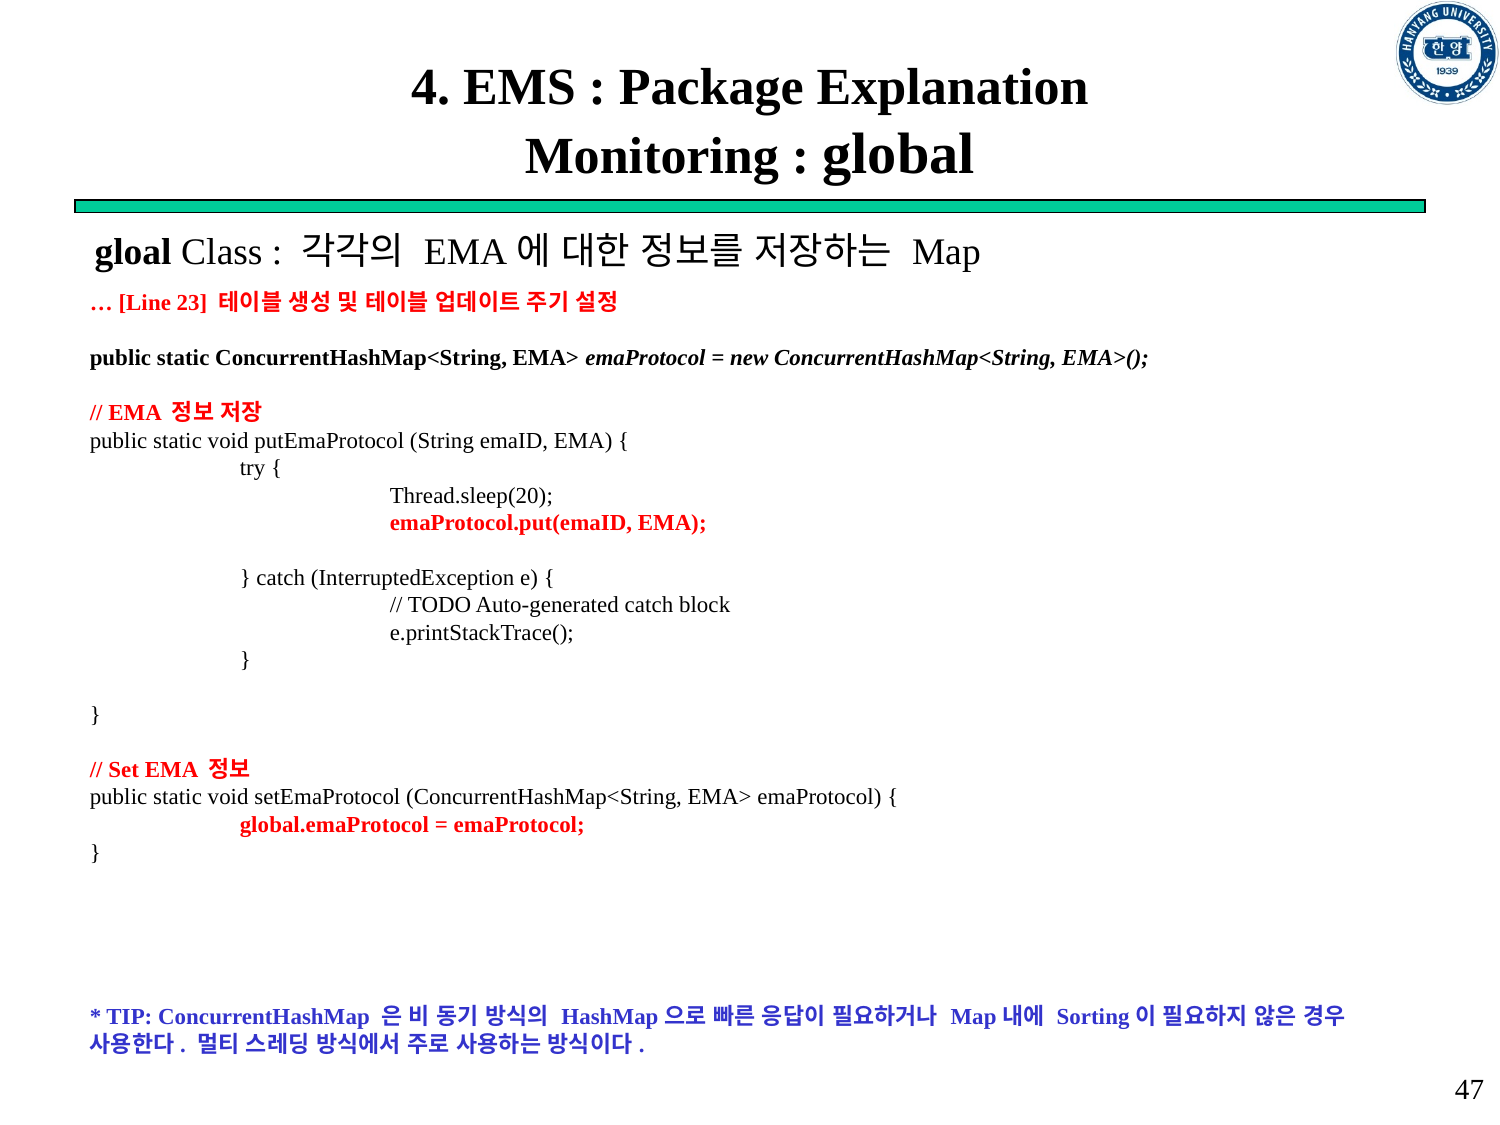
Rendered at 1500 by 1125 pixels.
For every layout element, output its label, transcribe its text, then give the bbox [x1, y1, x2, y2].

picture [1394, 0, 1500, 106]
text_box gloal Class : 각각의 EMA에 대한 정보를 저장하는 Map [79, 219, 996, 280]
text_box … [Line 23] 테이블 생성 및 테이블 업데이트 주기 설정 public static ConcurrentHashMap<String, EMA> emaProtocol = new ConcurrentHashMap<String, EMA>(); // EMA 정보 저장 public static void putEmaProtocol (String emaID, EMA) { try { Thread.sleep(20); emaProtocol.put(emaID, EMA); } catch (InterruptedException e) { // TODO Auto-generated catch block e.printStackTrace(); } } // Set EMA 정보 public static void setEmaProtocol (ConcurrentHashMap<String, EMA> emaProtocol) { global.emaProtocol = emaProtocol; } * TIP: ConcurrentHashMap 은 비 동기 방식의 HashMap으로 빠른 응답이 필요하거나 Map내에 Sorting이 필요하지 않은 경우 사용한다. 멀티 스레딩 방식에서 주로 사용하는 방식이다. [74, 280, 1425, 1092]
title 4. EMS : Package Explanation Monitoring : global [75, 50, 1425, 188]
slide_number 47 [1186, 1062, 1500, 1125]
